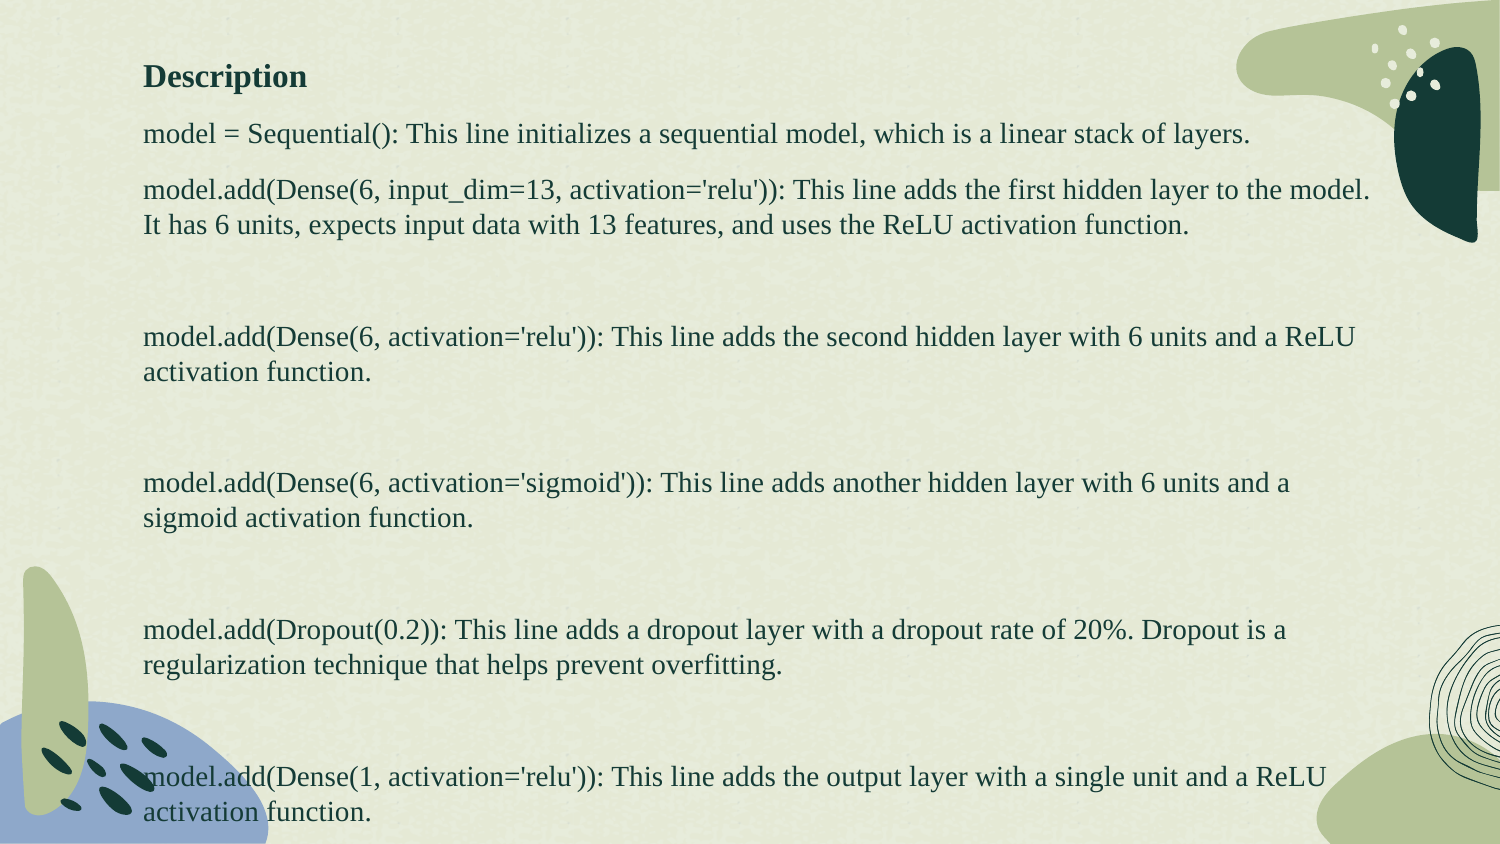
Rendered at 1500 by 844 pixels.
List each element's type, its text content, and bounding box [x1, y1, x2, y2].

list Description model = Sequential(): This line initializes a sequential model, which is a linear stack of layers. model.add(Dense(6, input_dim=13, activation='relu')): This line adds the first hidden layer to the model. It has 6 units, expects input data with 13 features, and uses the ReLU activation function. model.add(Dense(6, activation='relu')): This line adds the second hidden layer with 6 units and a ReLU activation function. model.add(Dense(6, activation='sigmoid')): This line adds another hidden layer with 6 units and a sigmoid activation function. model.add(Dropout(0.2)): This line adds a dropout layer with a dropout rate of 20%. Dropout is a regularization technique that helps prevent overfitting. model.add(Dense(1, activation='relu')): This line adds the output layer with a single unit and a ReLU activation function. [118, 39, 1382, 764]
